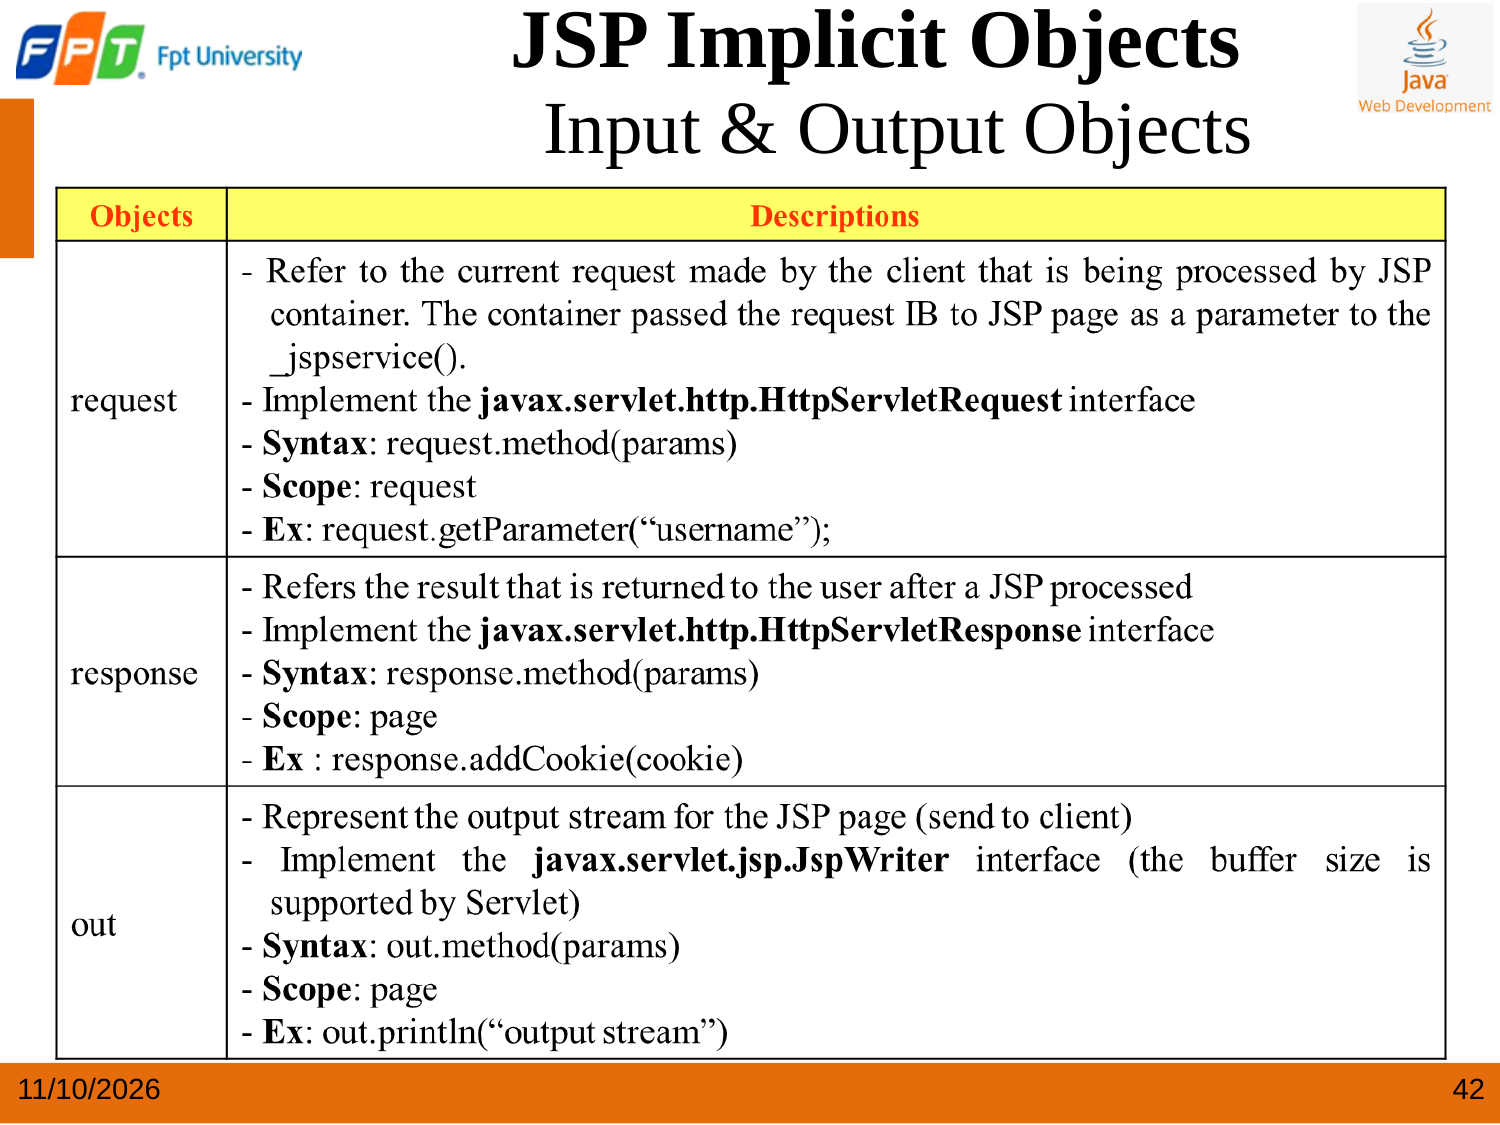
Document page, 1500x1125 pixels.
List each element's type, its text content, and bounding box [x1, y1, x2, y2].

picture [48, 184, 1452, 1075]
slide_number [2, 1063, 231, 1123]
title JSP Implicit Objects Input & Output Objects [273, 0, 1500, 175]
picture [16, 11, 273, 85]
slide_number 42 [1050, 1063, 1500, 1124]
